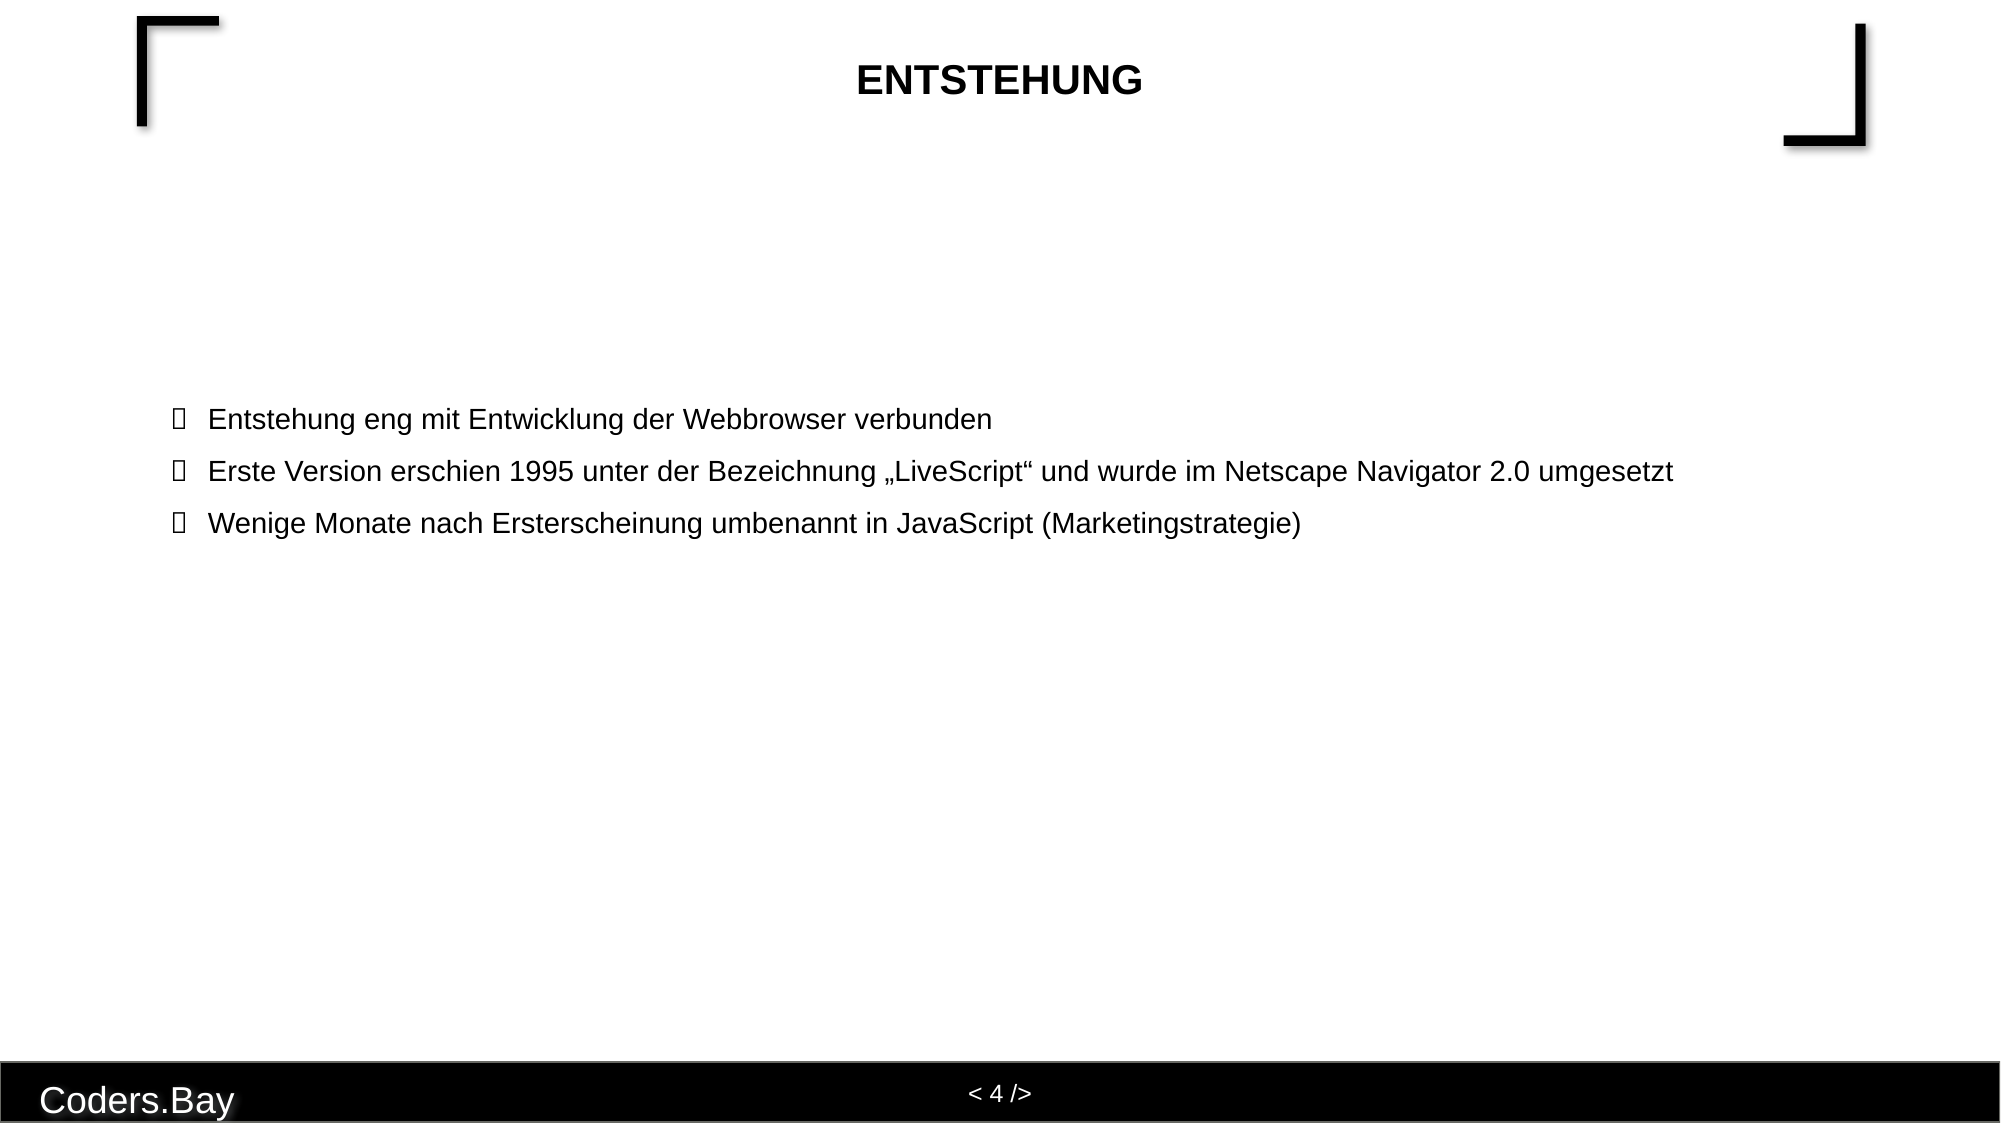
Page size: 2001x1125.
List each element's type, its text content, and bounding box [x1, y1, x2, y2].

list Entstehung eng mit Entwicklung der Webbrowser verbunden Erste Version erschien 1995 unter der Bezeichnung „LiveScript“ und wurde im Netscape Navigator 2.0 umgesetzt Wenige Monate nach Ersterscheinung umbenannt in JavaScript (Marketingstrategie) [155, 396, 1845, 550]
title Entstehung [155, 36, 1845, 127]
